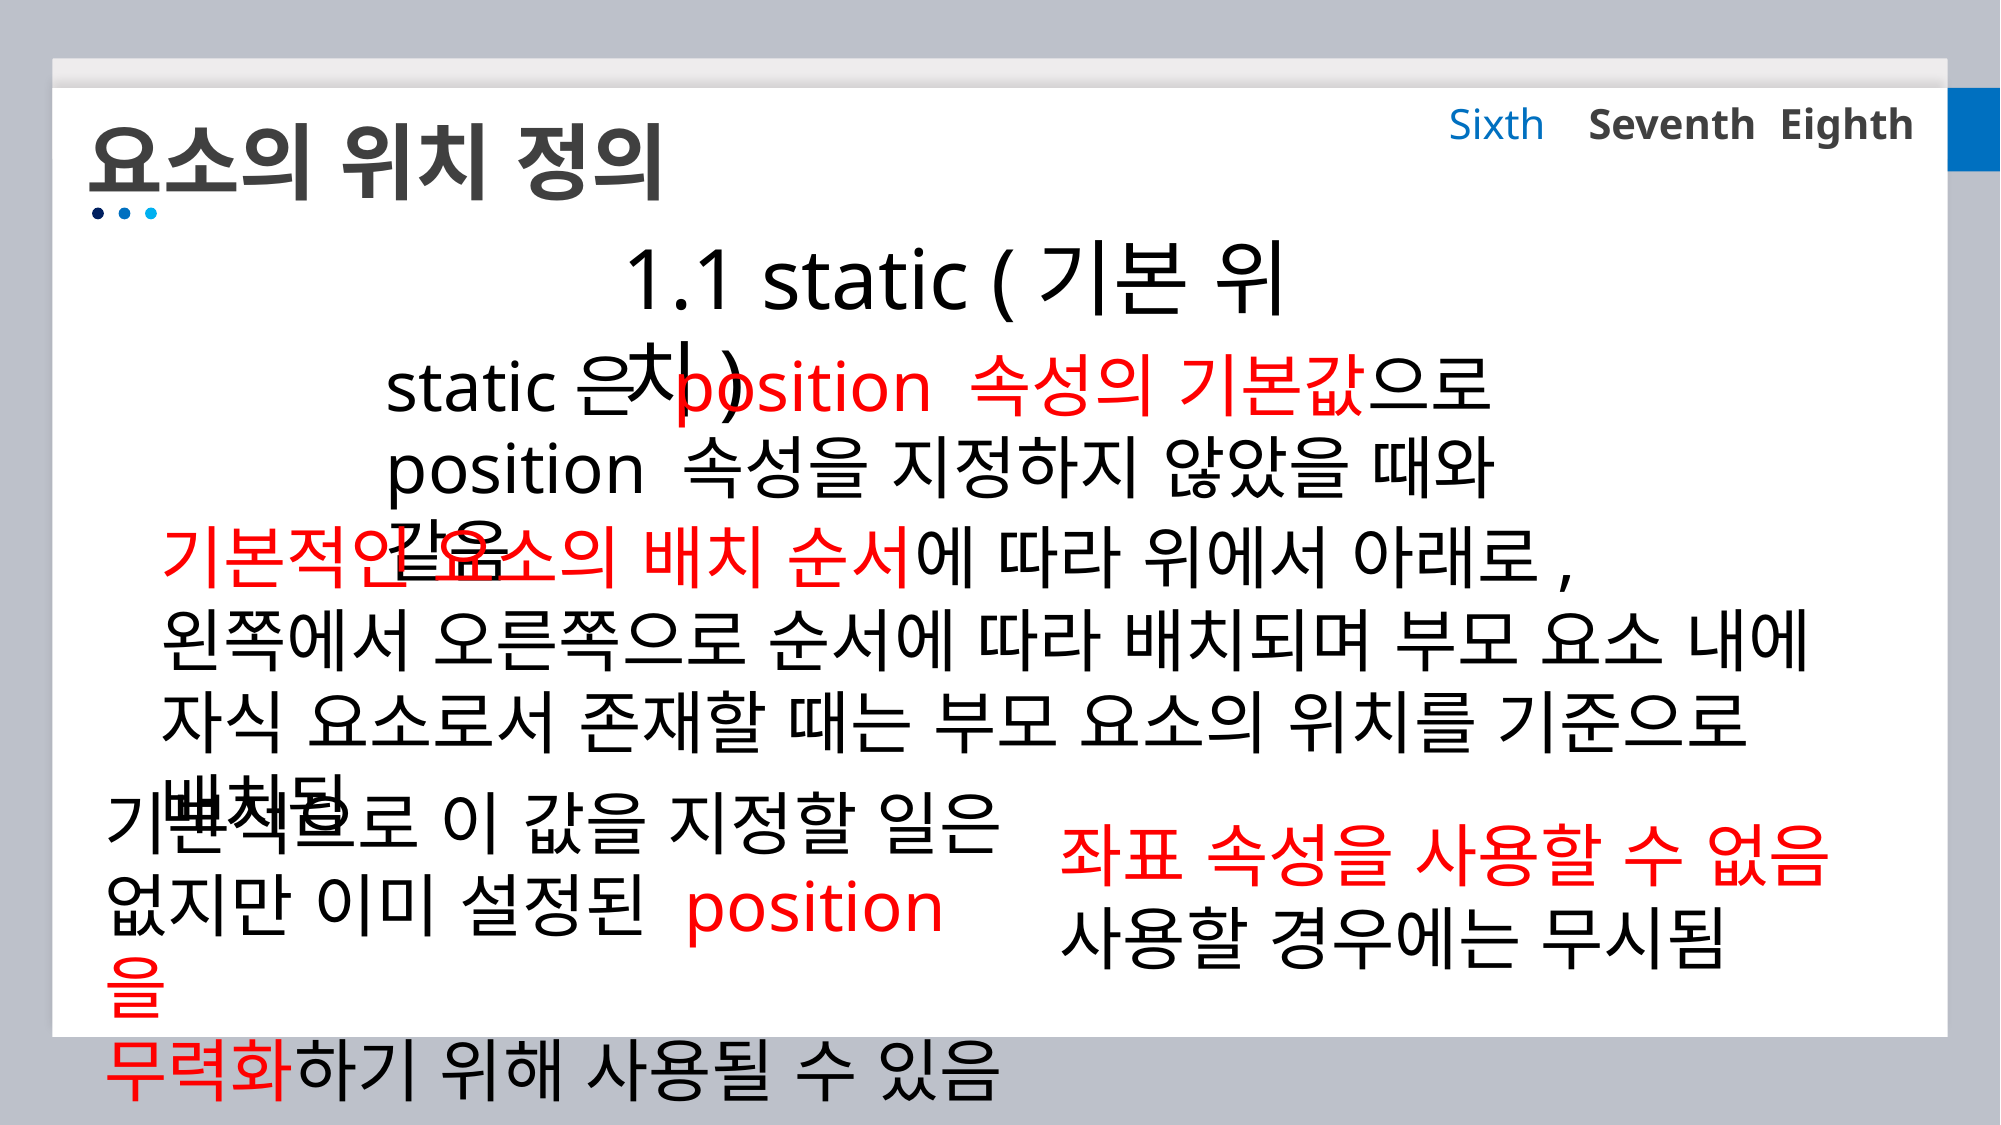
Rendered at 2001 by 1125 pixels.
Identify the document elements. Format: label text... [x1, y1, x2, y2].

text_box 좌표 속성을 사용할 수 없음 사용할 경우에는 무시됨 [1045, 805, 1854, 986]
text_box 기본적인 요소의 배치 순서에 따라 위에서 아래로, 왼쪽에서 오른쪽으로 순서에 따라 배치되며 부모 요소 내에 자식 요소로서 존재할 때는 부모 요소의 위치를 기준으로 배치됨 [145, 507, 1854, 853]
text_box 요소의 위치 정의 [72, 103, 684, 218]
text_box Seventh [1573, 90, 1764, 155]
text_box Eighth [1764, 90, 1930, 155]
text_box [90, 206, 105, 221]
text_box 기본적으로 이 값을 지정할 일은 없지만 이미 설정된 position을 무력화하기 위해 사용될 수 있음 [89, 773, 1019, 1125]
text_box [117, 206, 132, 221]
text_box [143, 206, 158, 221]
text_box Sixth [1434, 90, 1561, 155]
text_box 1.1 static (기본 위치) [608, 219, 1392, 335]
text_box [1947, 87, 2000, 172]
text_box static은 position 속성의 기본값으로 position 속성을 지정하지 않았을 때와 같음 [371, 335, 1629, 507]
